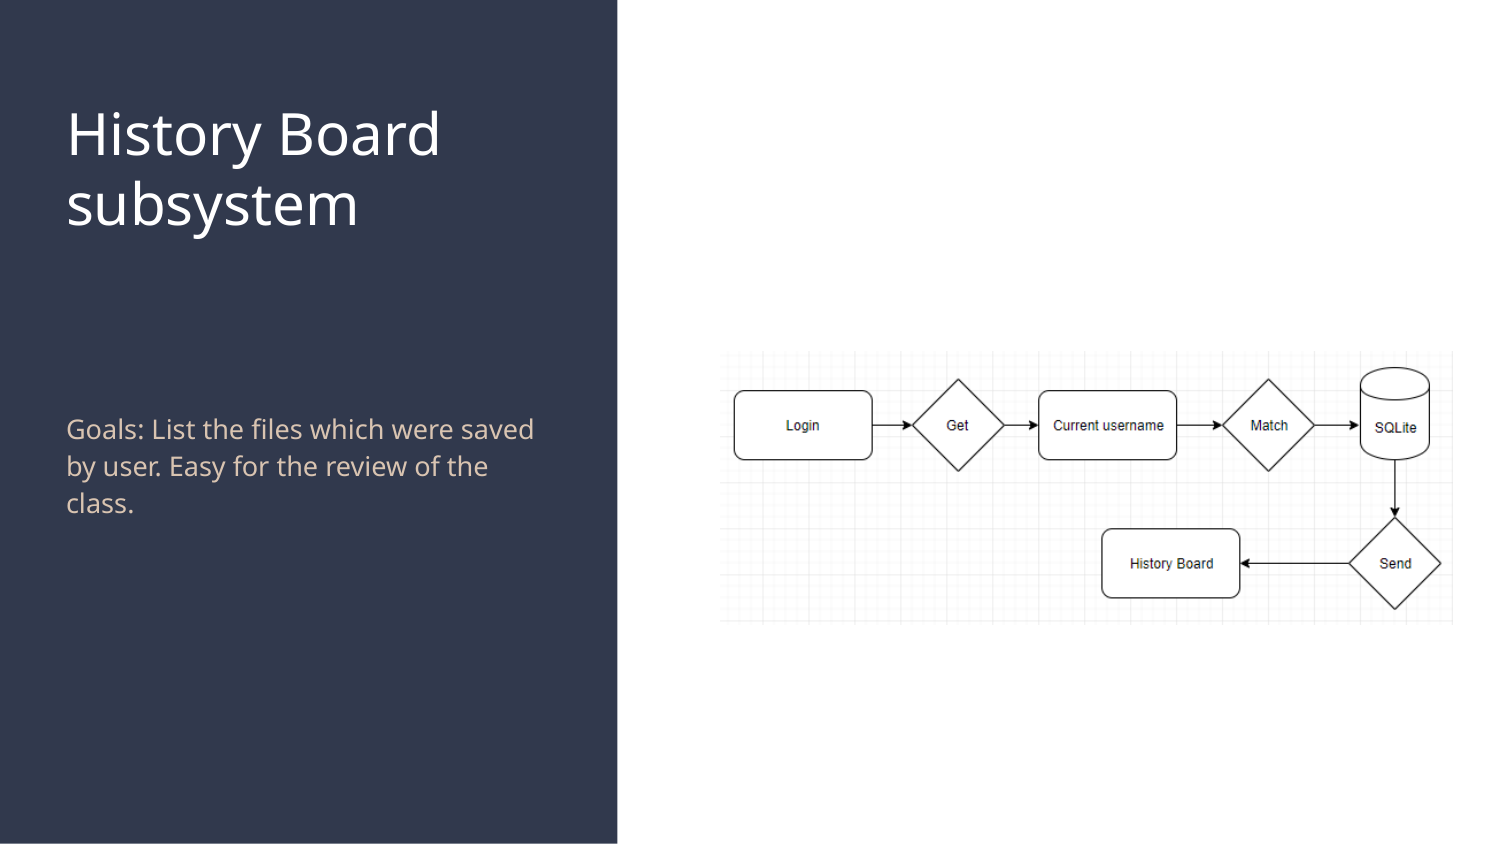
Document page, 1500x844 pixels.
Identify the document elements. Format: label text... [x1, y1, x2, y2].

picture [720, 351, 1453, 625]
title History Board subsystem [51, 82, 565, 383]
list Goals: List the files which were saved by user. Easy for the review of the class. [51, 392, 565, 770]
